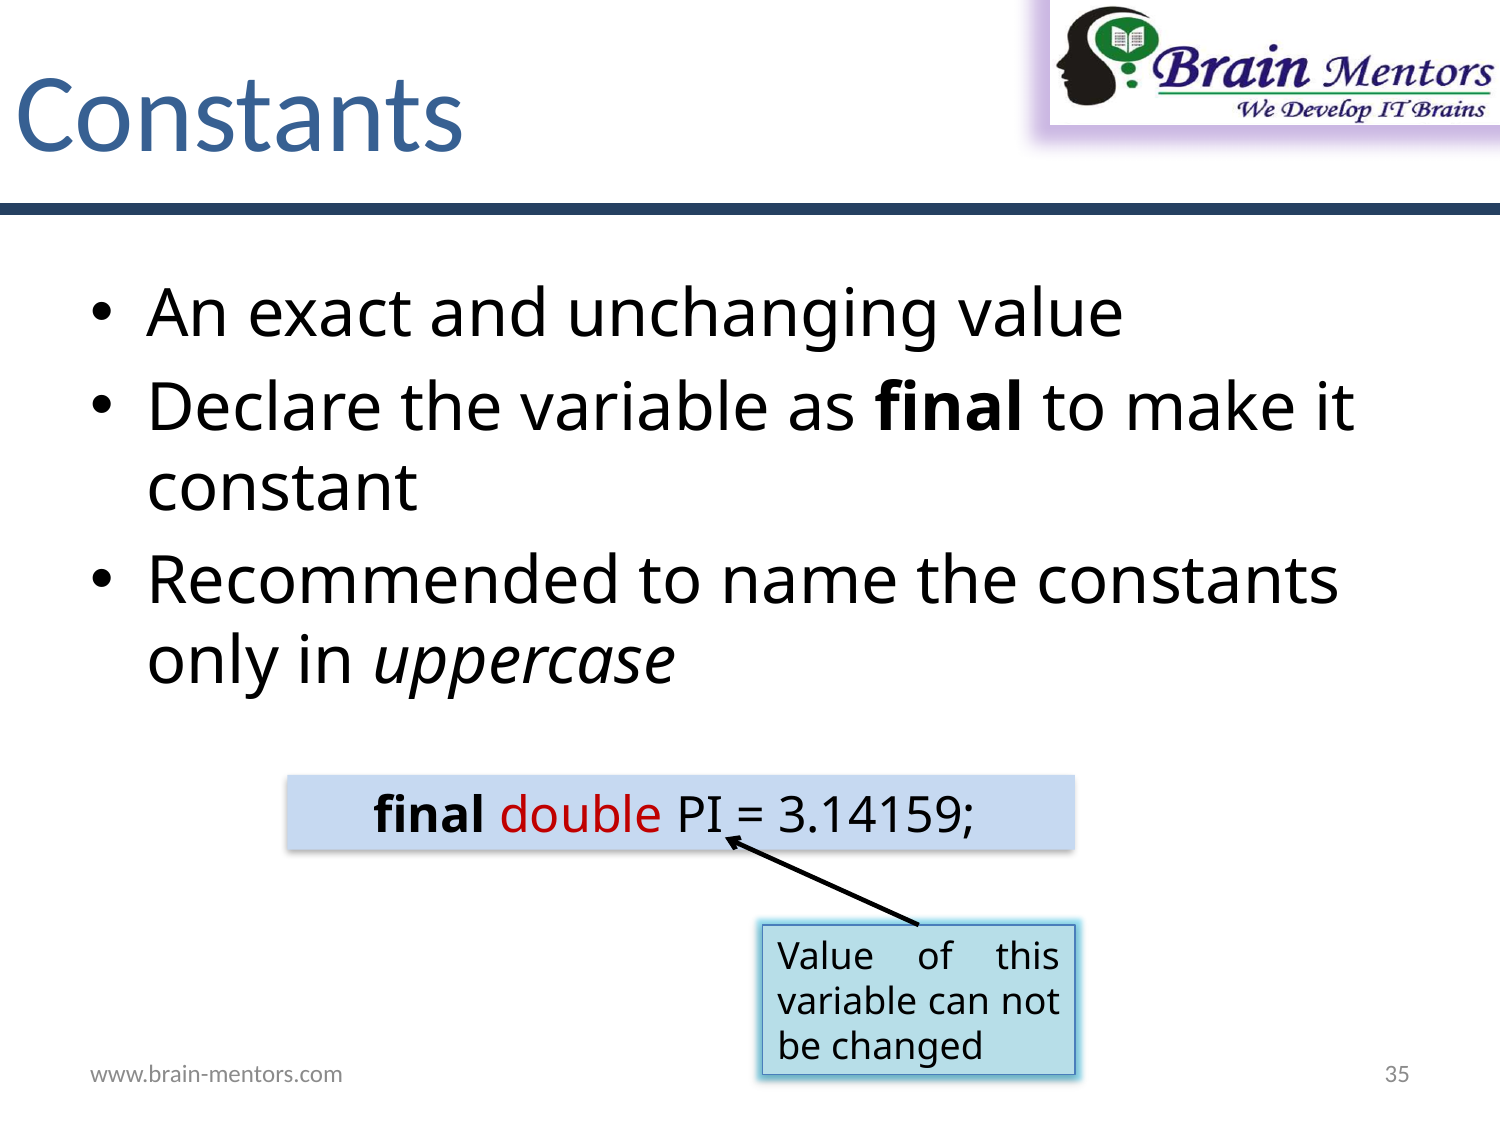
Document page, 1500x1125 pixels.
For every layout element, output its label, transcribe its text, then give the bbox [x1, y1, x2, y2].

text_box Constants [0, 0, 1288, 213]
slide_number 35 [1074, 1042, 1425, 1103]
list An exact and unchanging value Declare the variable as final to make it constant Recommended to name the constants only in uppercase [75, 262, 1425, 713]
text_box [777, 784, 866, 979]
footer www.brain-mentors.com [75, 1042, 550, 1103]
text_box [0, 203, 1500, 215]
picture [1049, 0, 1500, 126]
text_box final double PI = 3.14159; [287, 774, 1075, 850]
text_box Value of this variable can not be changed [762, 924, 1076, 1075]
